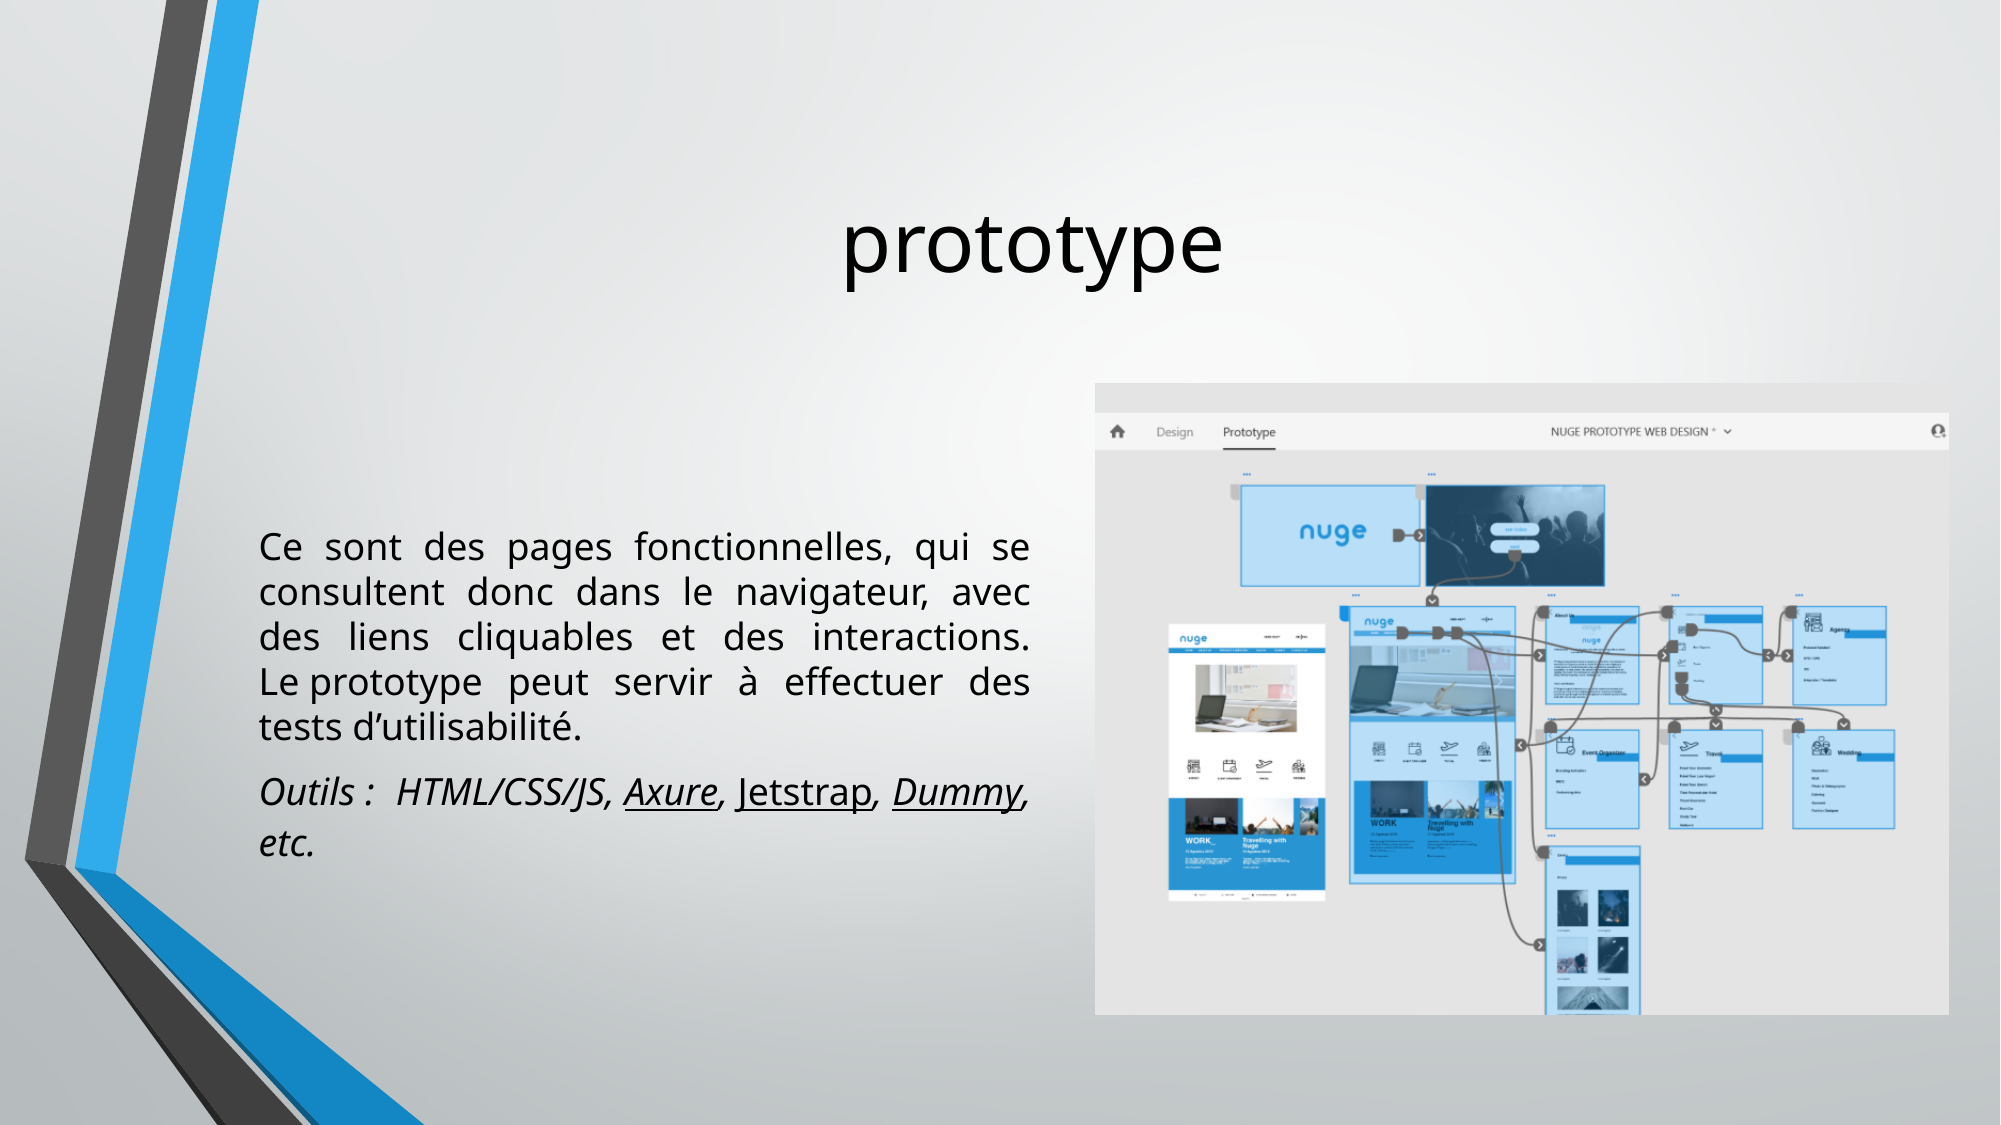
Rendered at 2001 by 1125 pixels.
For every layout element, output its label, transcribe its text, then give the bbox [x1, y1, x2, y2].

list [1095, 383, 1949, 1015]
list Ce sont des pages fonctionnelles, qui se consultent donc dans le navigateur, avec des liens cliquables et des interactions. Le prototype peut servir à effectuer des tests d’utilisabilité. Outils : HTML/CSS/JS, Axure, Jetstrap, Dummy, etc. [243, 437, 1047, 950]
title prototype [211, 95, 1856, 384]
